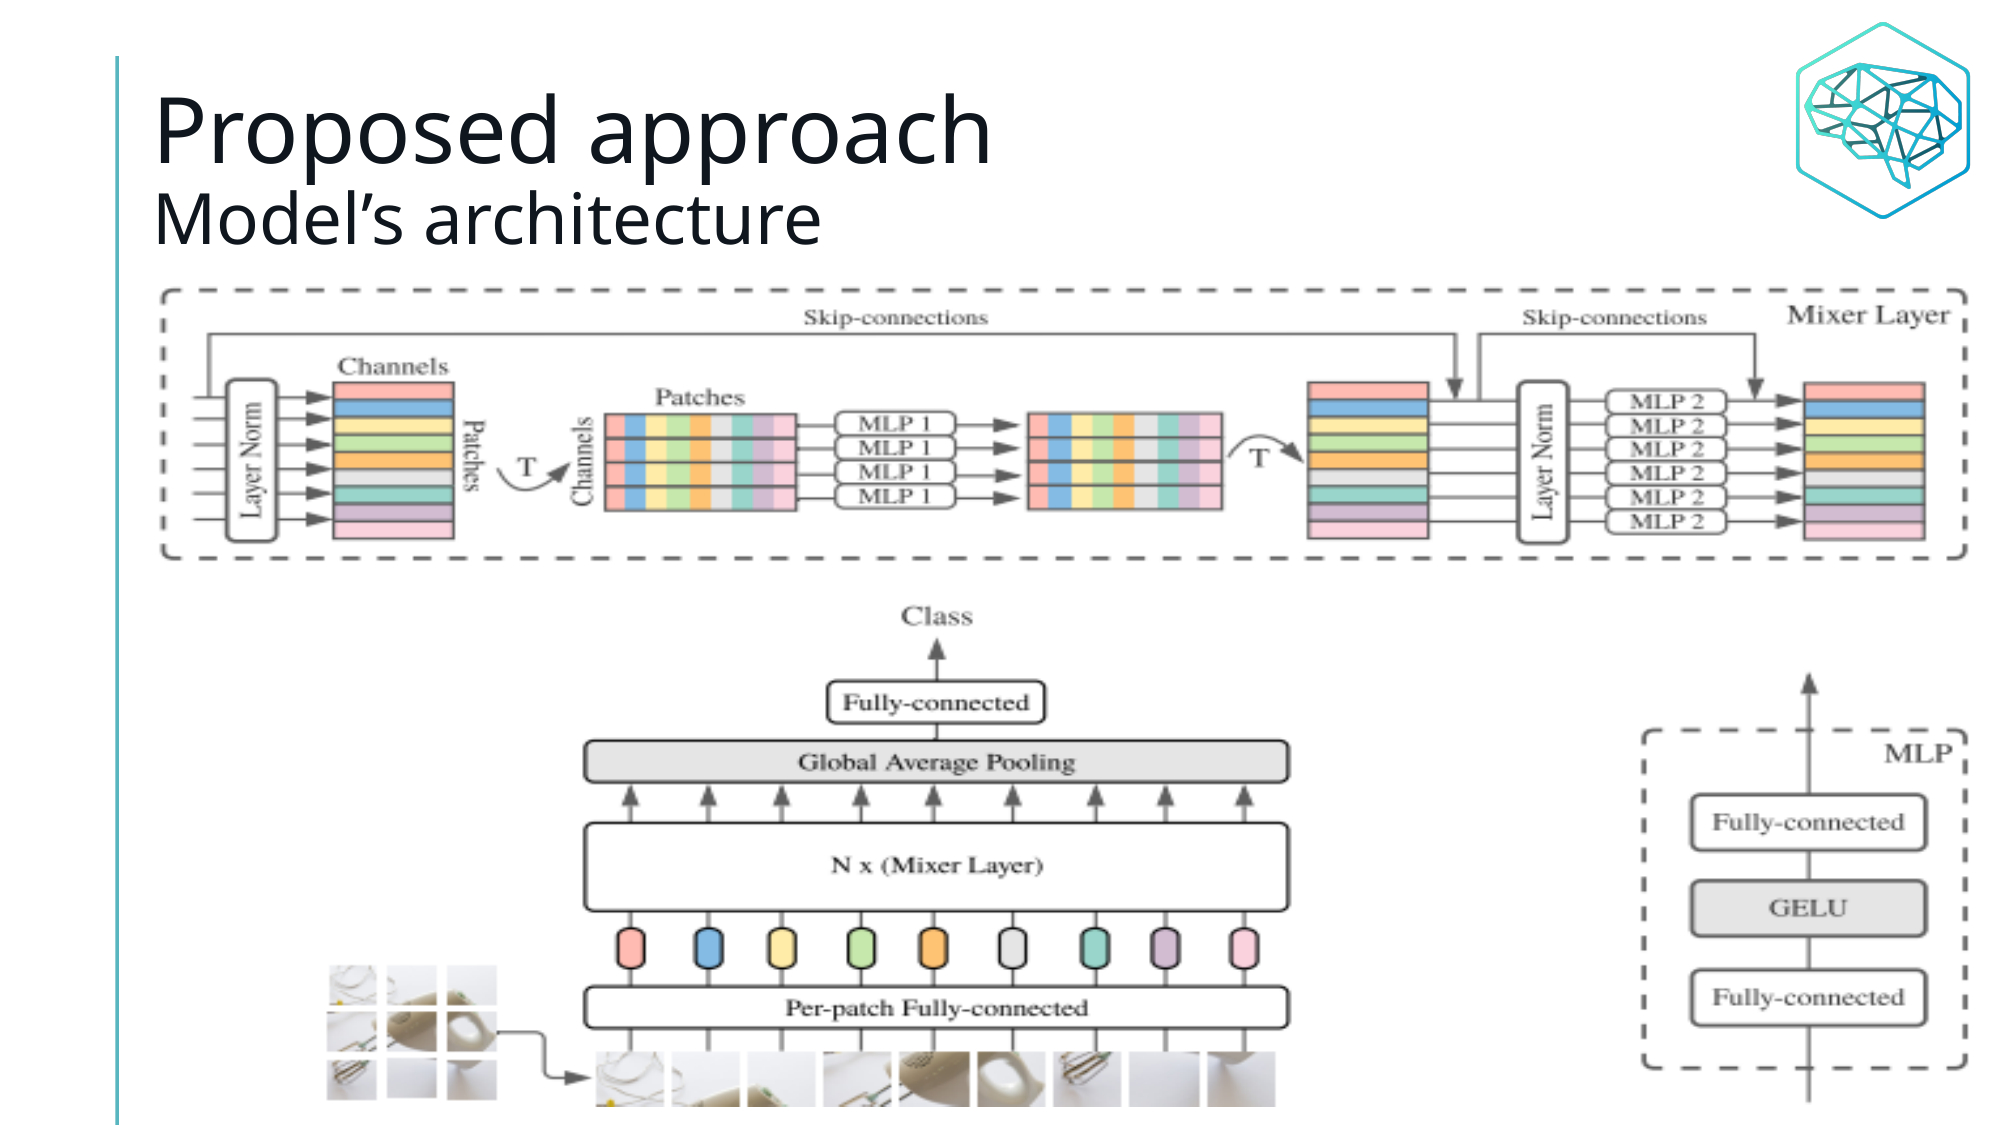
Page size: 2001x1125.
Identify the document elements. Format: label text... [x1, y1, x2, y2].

picture [137, 285, 1979, 1107]
picture [1784, 22, 1982, 219]
title Proposed approach Model’s architecture [137, 102, 1863, 285]
